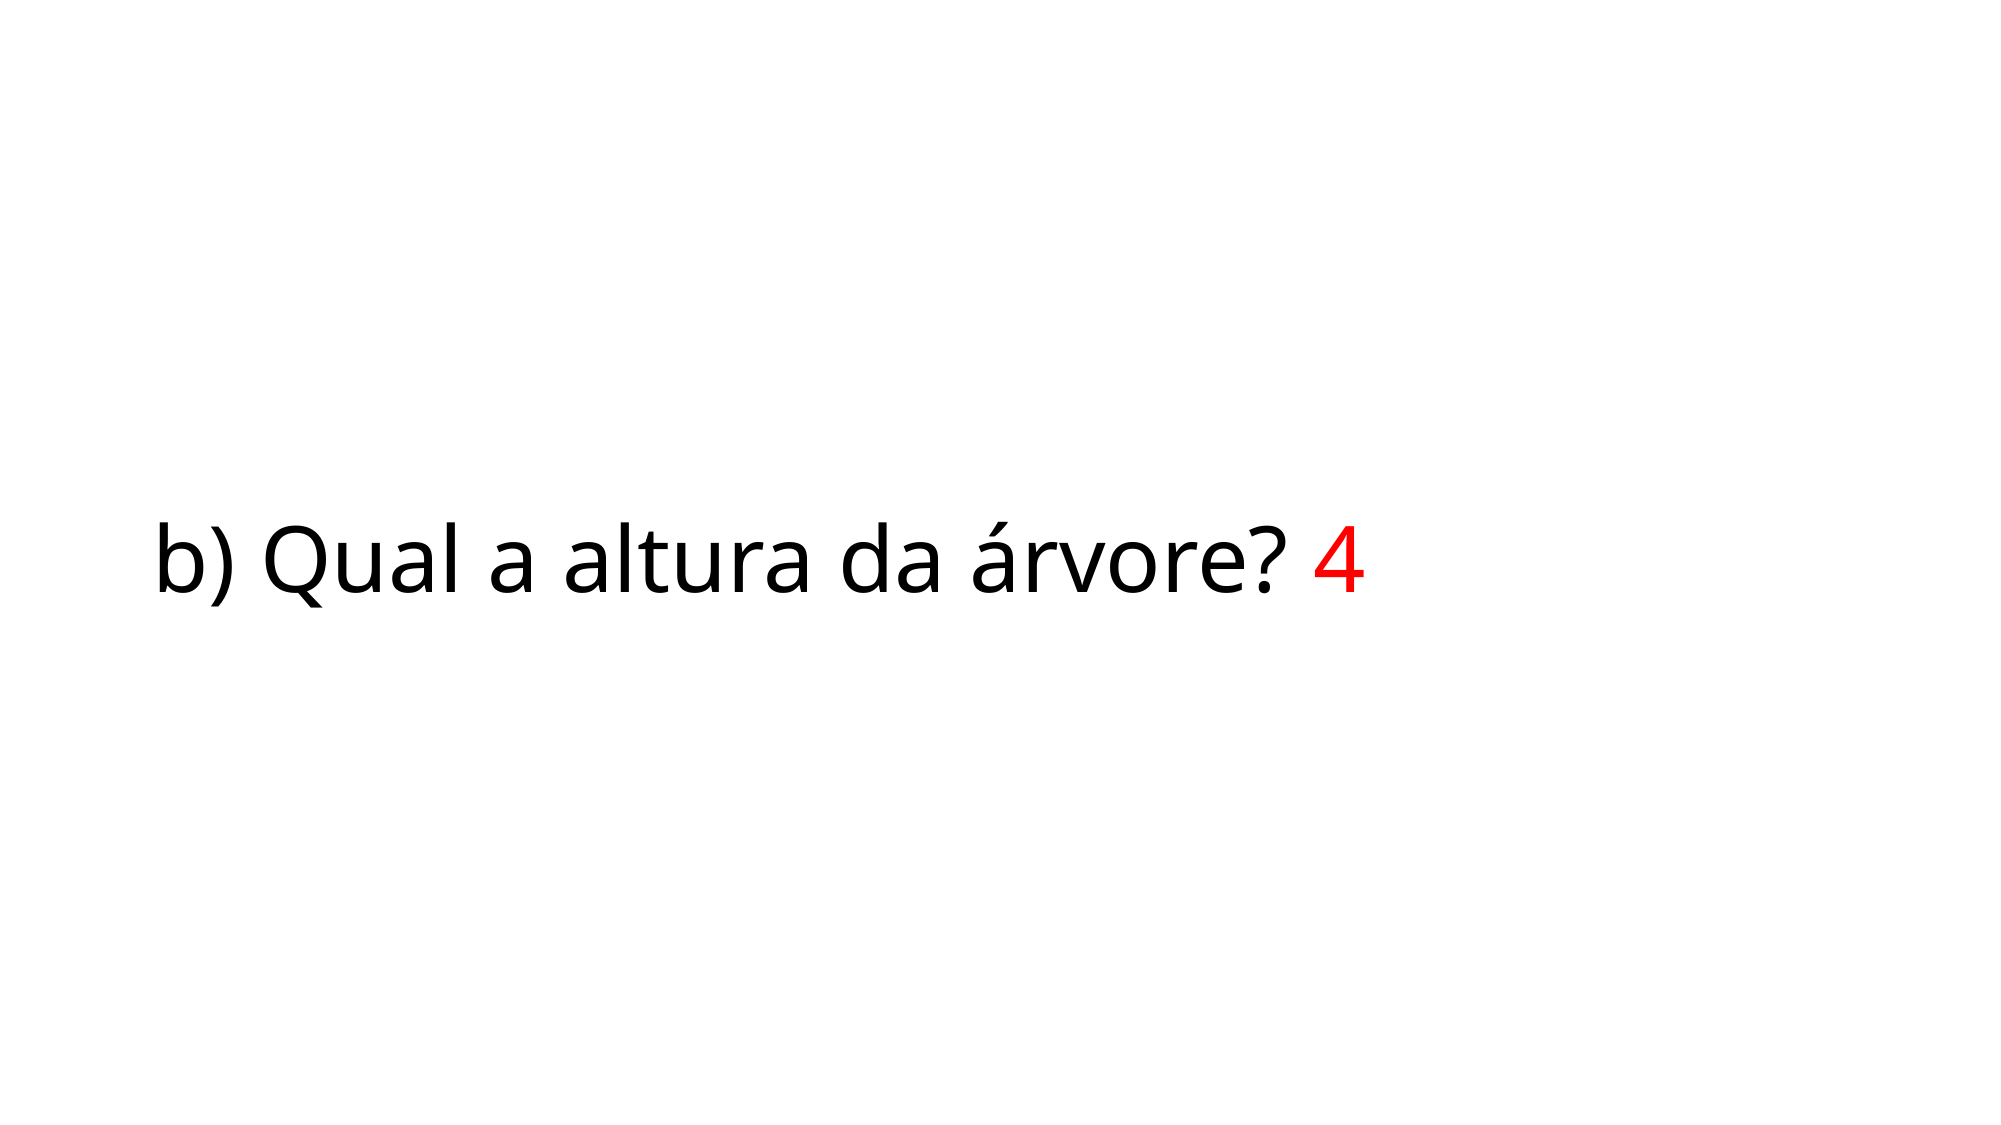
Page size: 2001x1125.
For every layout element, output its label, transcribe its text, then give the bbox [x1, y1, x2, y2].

title b) Qual a altura da árvore? 4 [137, 453, 1863, 672]
